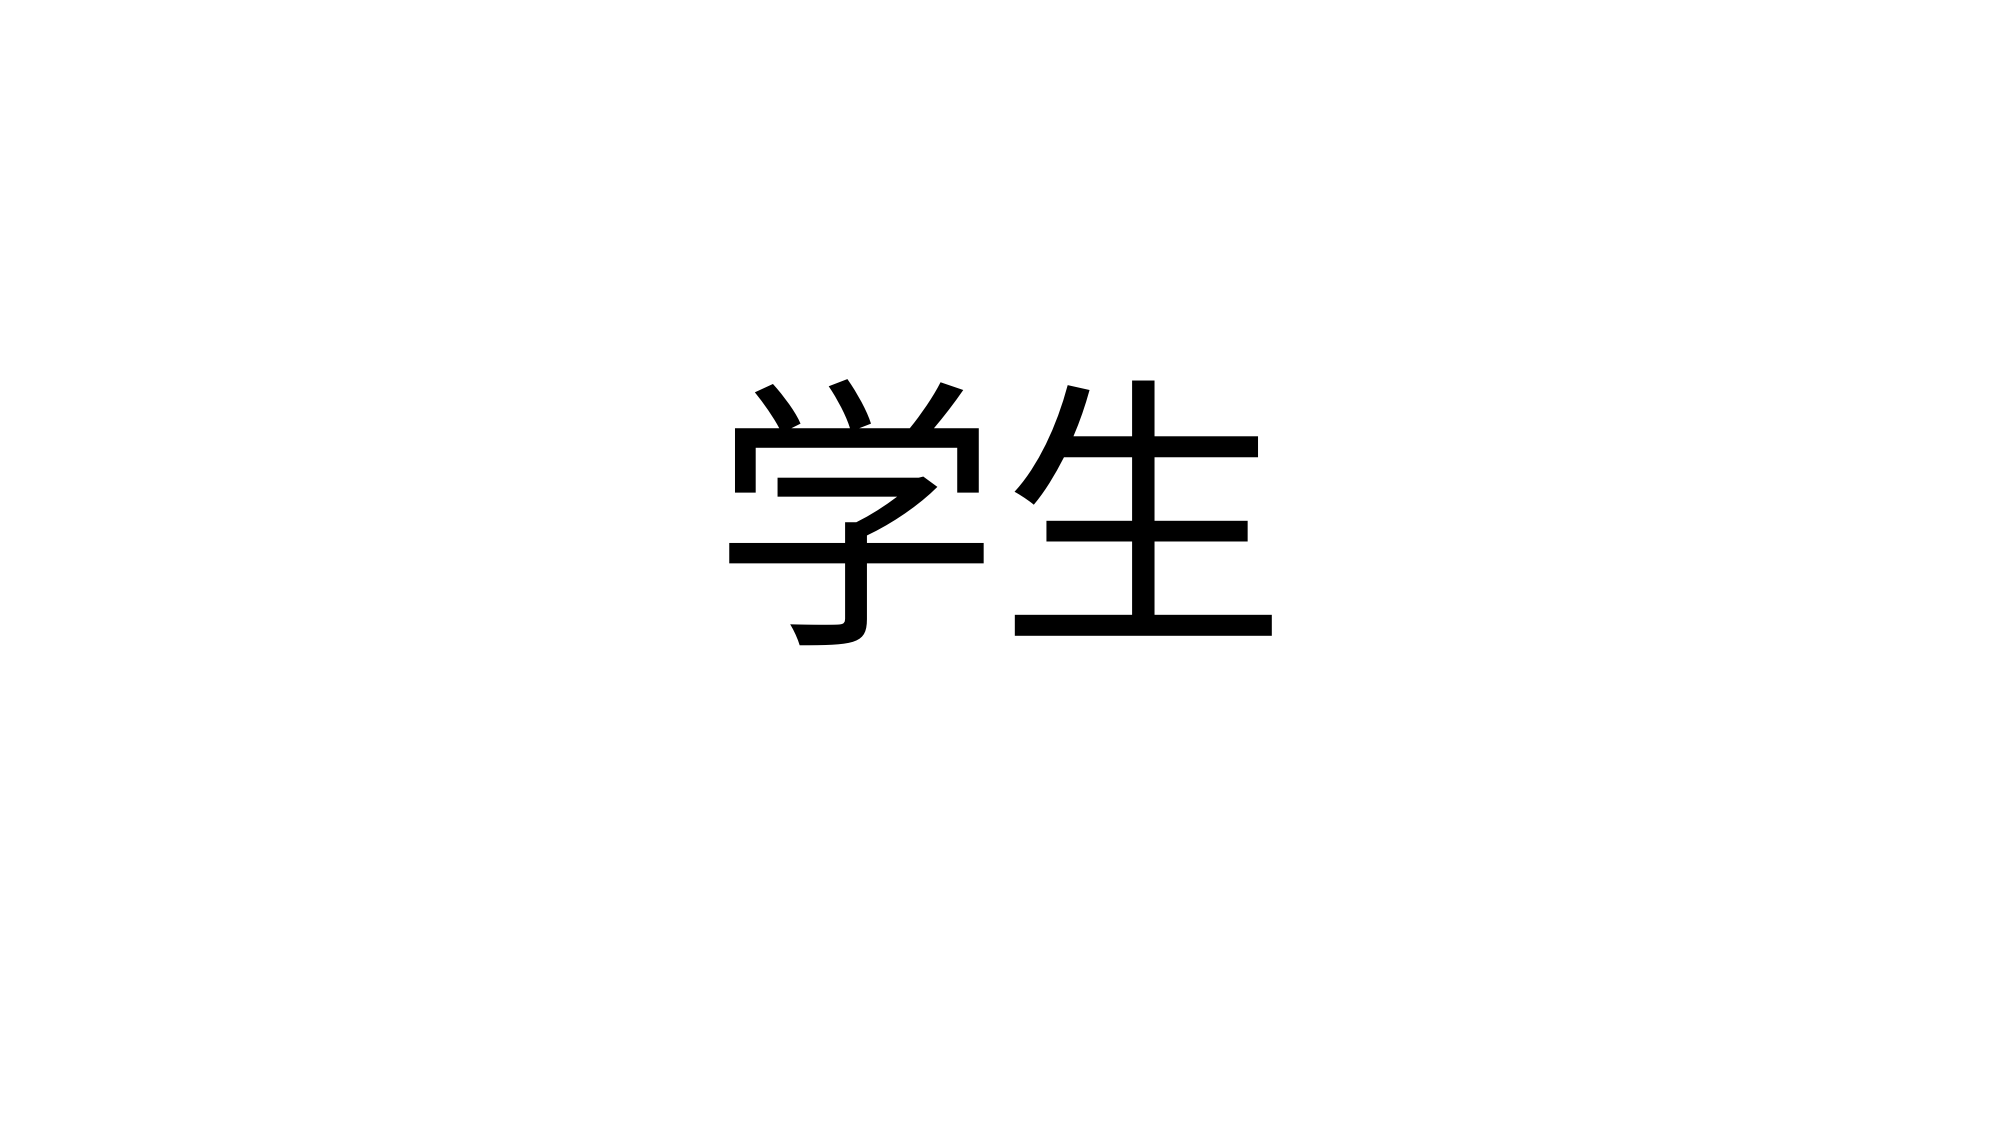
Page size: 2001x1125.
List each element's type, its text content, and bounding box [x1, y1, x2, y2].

title 学生 [137, 59, 1863, 999]
